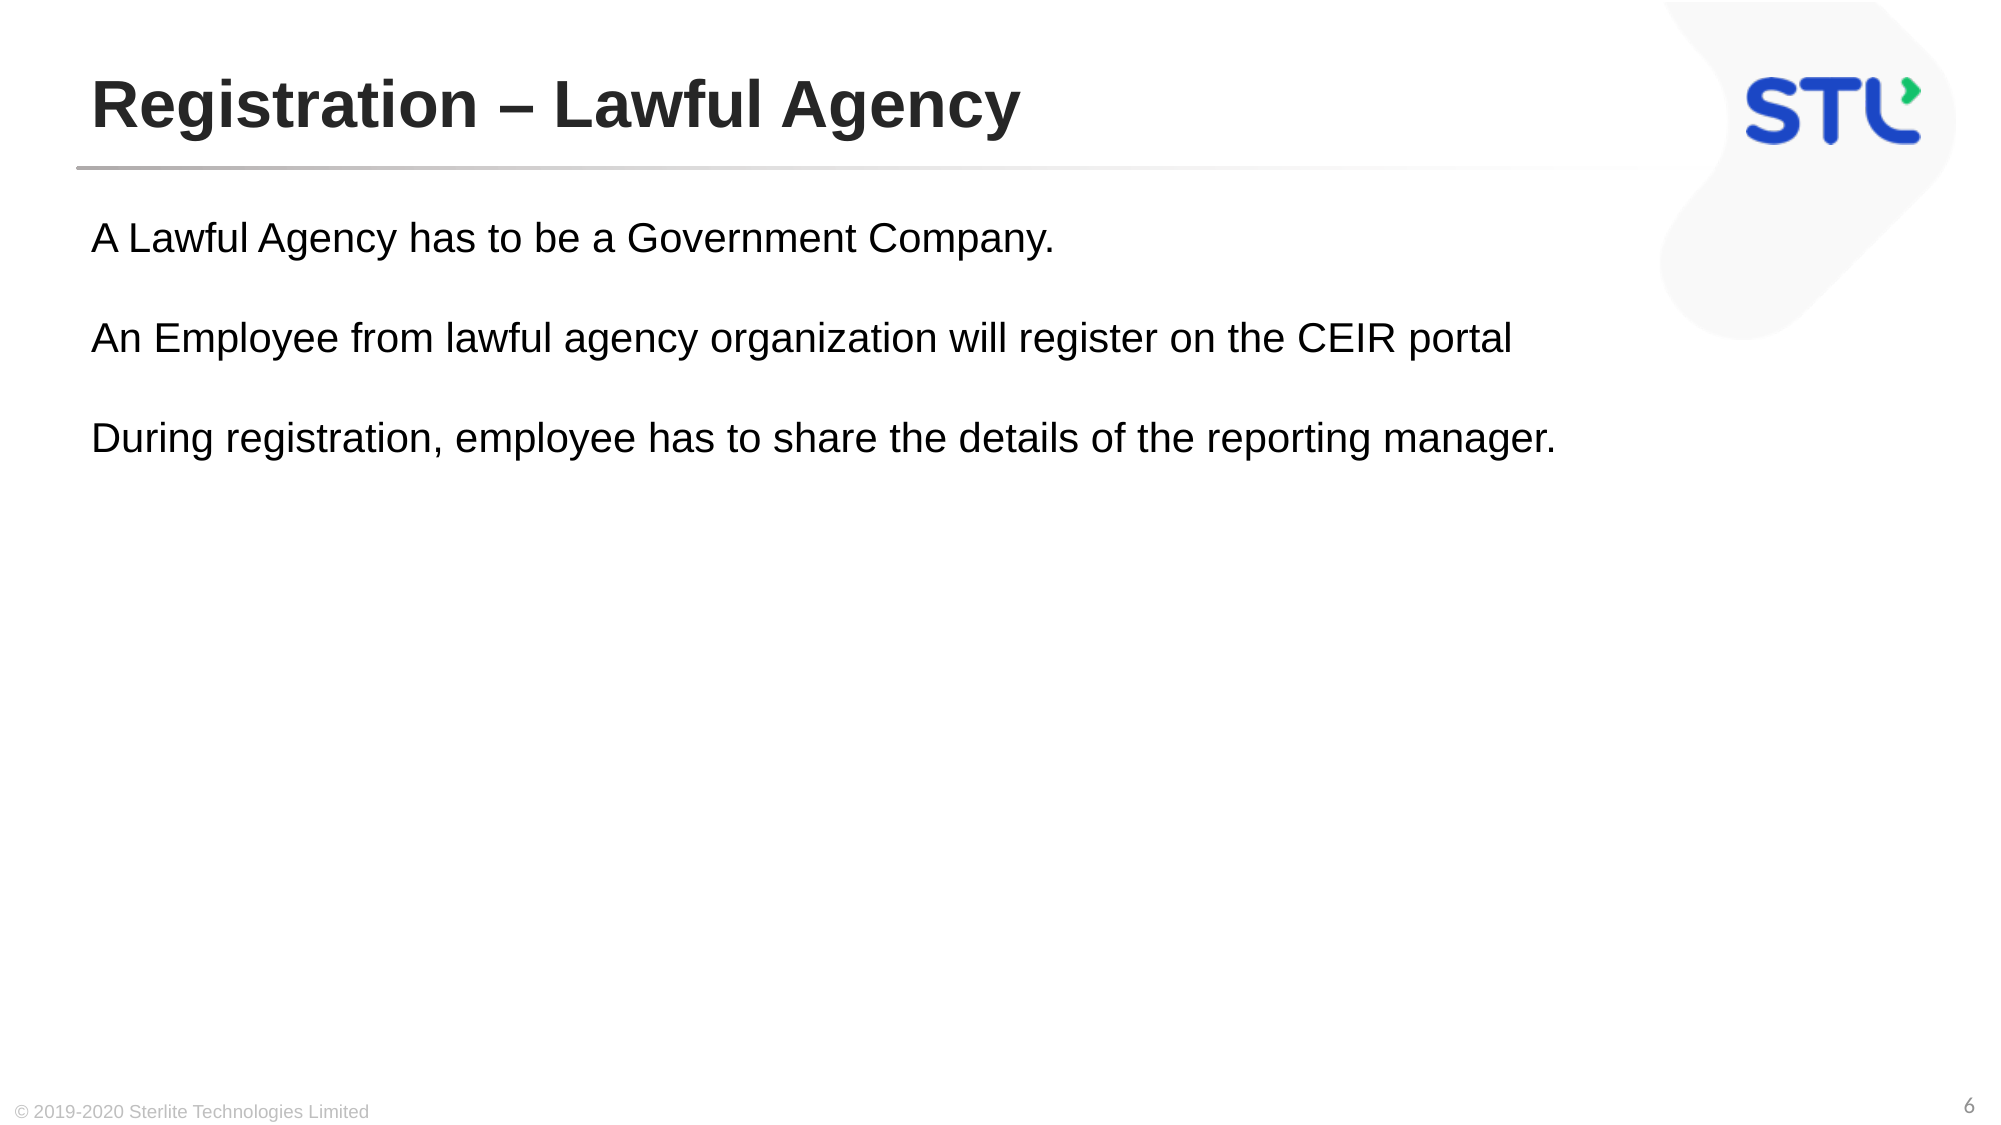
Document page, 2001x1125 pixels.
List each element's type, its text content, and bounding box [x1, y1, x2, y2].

footer © 2019-2020 Sterlite Technologies Limited [0, 1083, 455, 1125]
picture [1746, 77, 1921, 145]
slide_number 6 [1955, 1083, 1997, 1122]
text_box A Lawful Agency has to be a Government Company. An Employee from lawful agency organization will register on the CEIR portal During registration, employee has to share the details of the reporting manager. [76, 203, 1777, 469]
title Registration – Lawful Agency [76, 35, 1564, 167]
